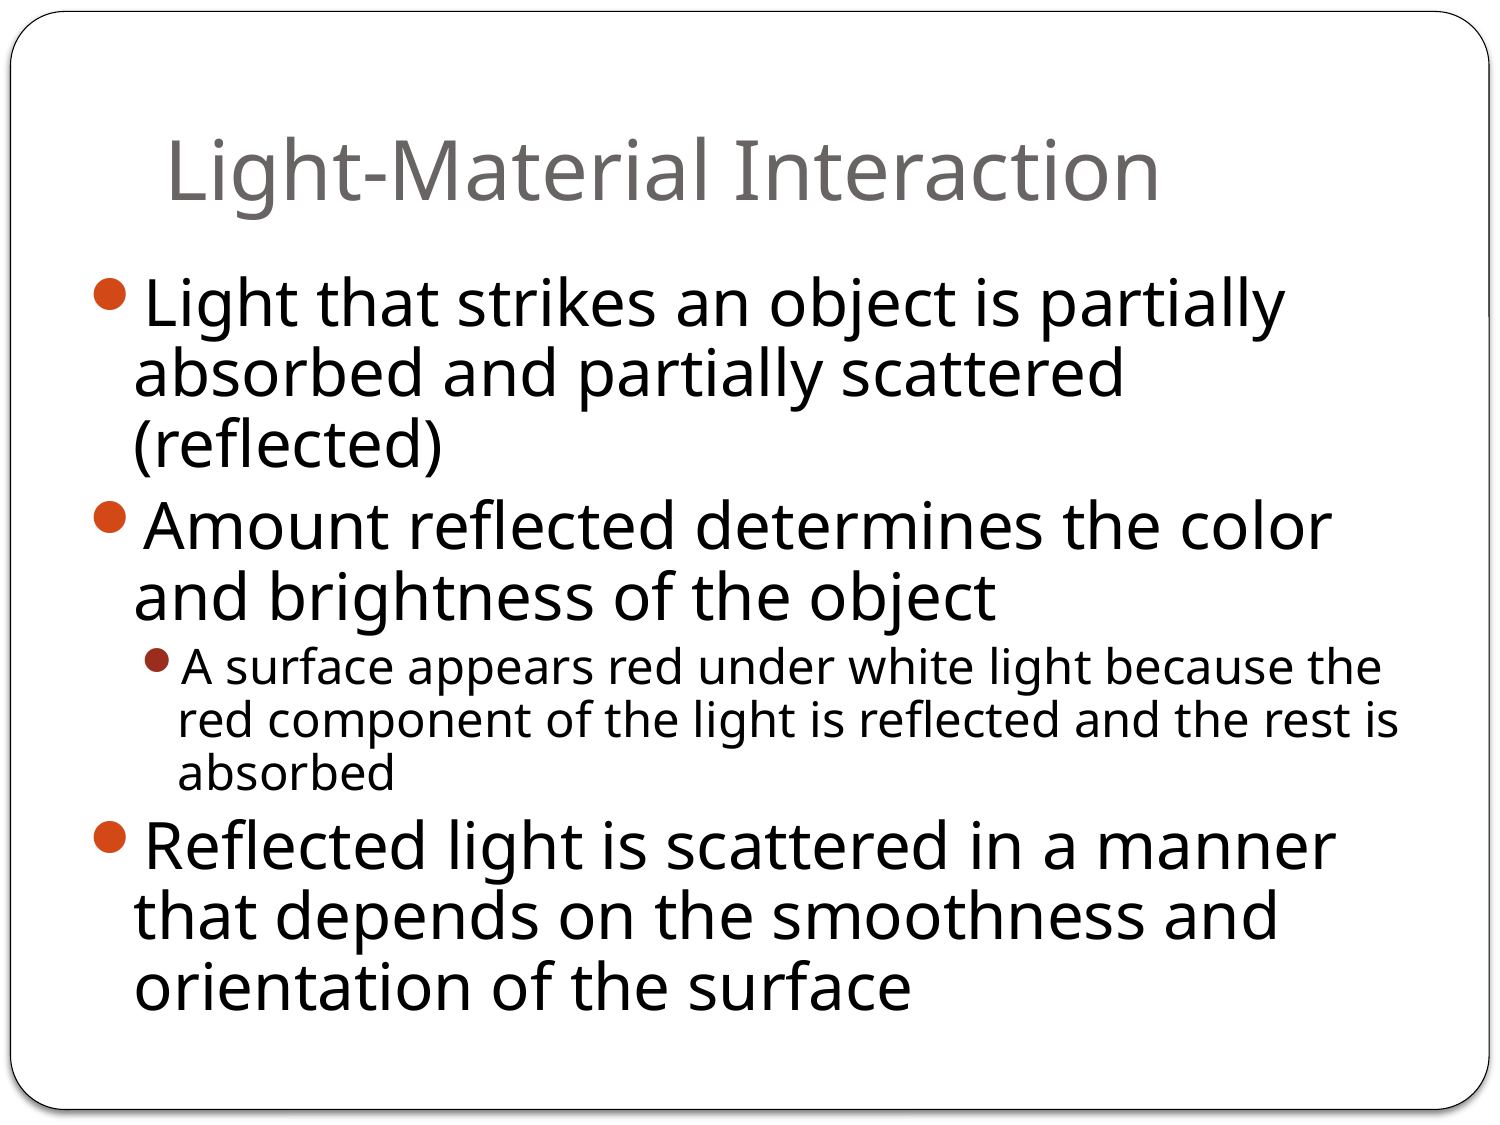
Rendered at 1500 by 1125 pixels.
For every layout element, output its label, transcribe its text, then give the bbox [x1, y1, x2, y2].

title Light-Material Interaction [150, 45, 1425, 233]
list Light that strikes an object is partially absorbed and partially scattered (reflected) Amount reflected determines the color and brightness of the object A surface appears red under white light because the red component of the light is reflected and the rest is absorbed Reflected light is scattered in a manner that depends on the smoothness and orientation of the surface [75, 262, 1425, 1038]
